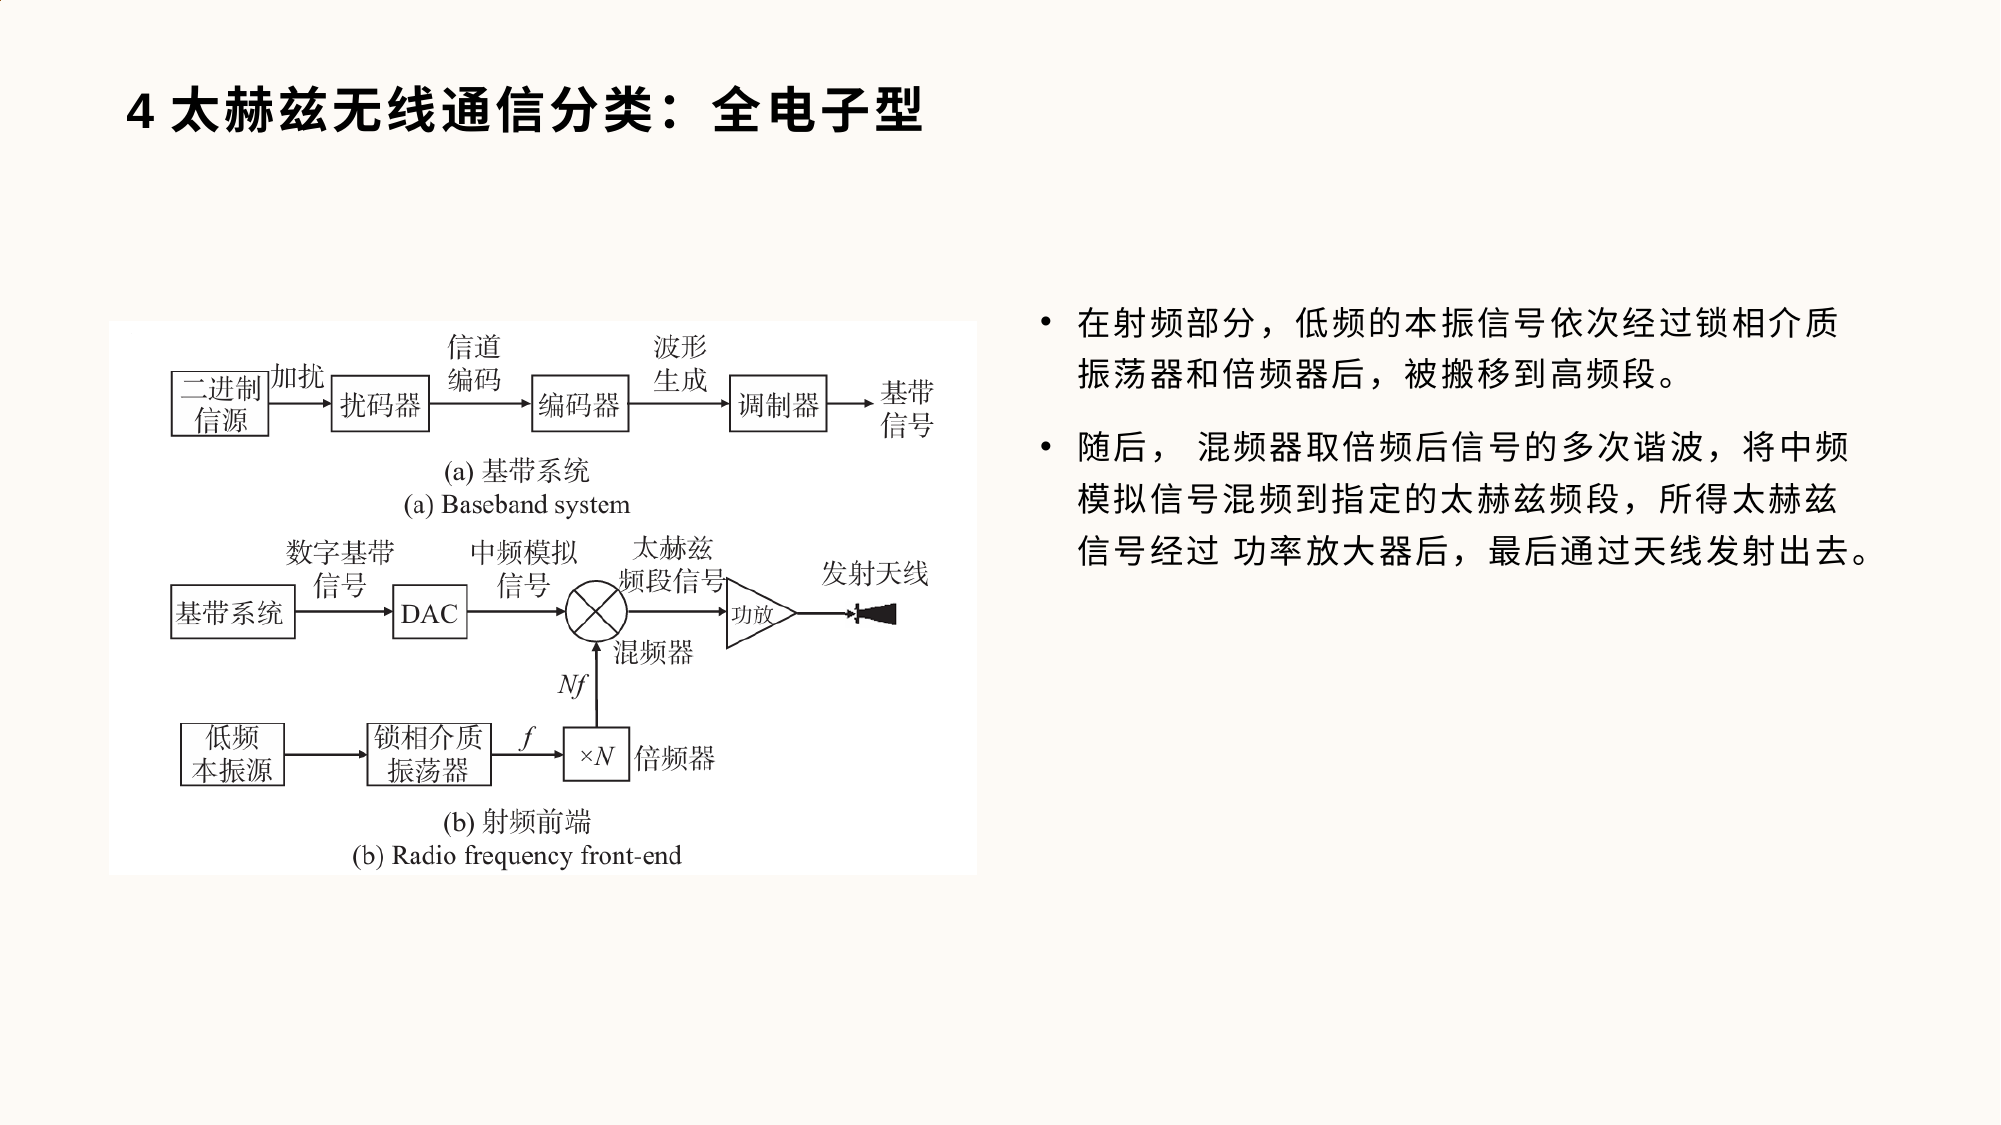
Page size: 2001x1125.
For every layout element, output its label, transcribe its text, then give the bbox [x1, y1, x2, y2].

list 在射频部分，低频的本振信号依次经过锁相介质振荡器和倍频器后，被搬移到高频段。 随后， 混频器取倍频后信号的多次谐波，将中频模拟信号混频到指定的太赫兹频段，所得太赫兹信号经过 功率放大器后，最后通过天线发射出去。 [1023, 156, 1891, 1041]
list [109, 321, 977, 875]
title 4太赫兹无线通信分类：全电子型 [109, 72, 1891, 146]
